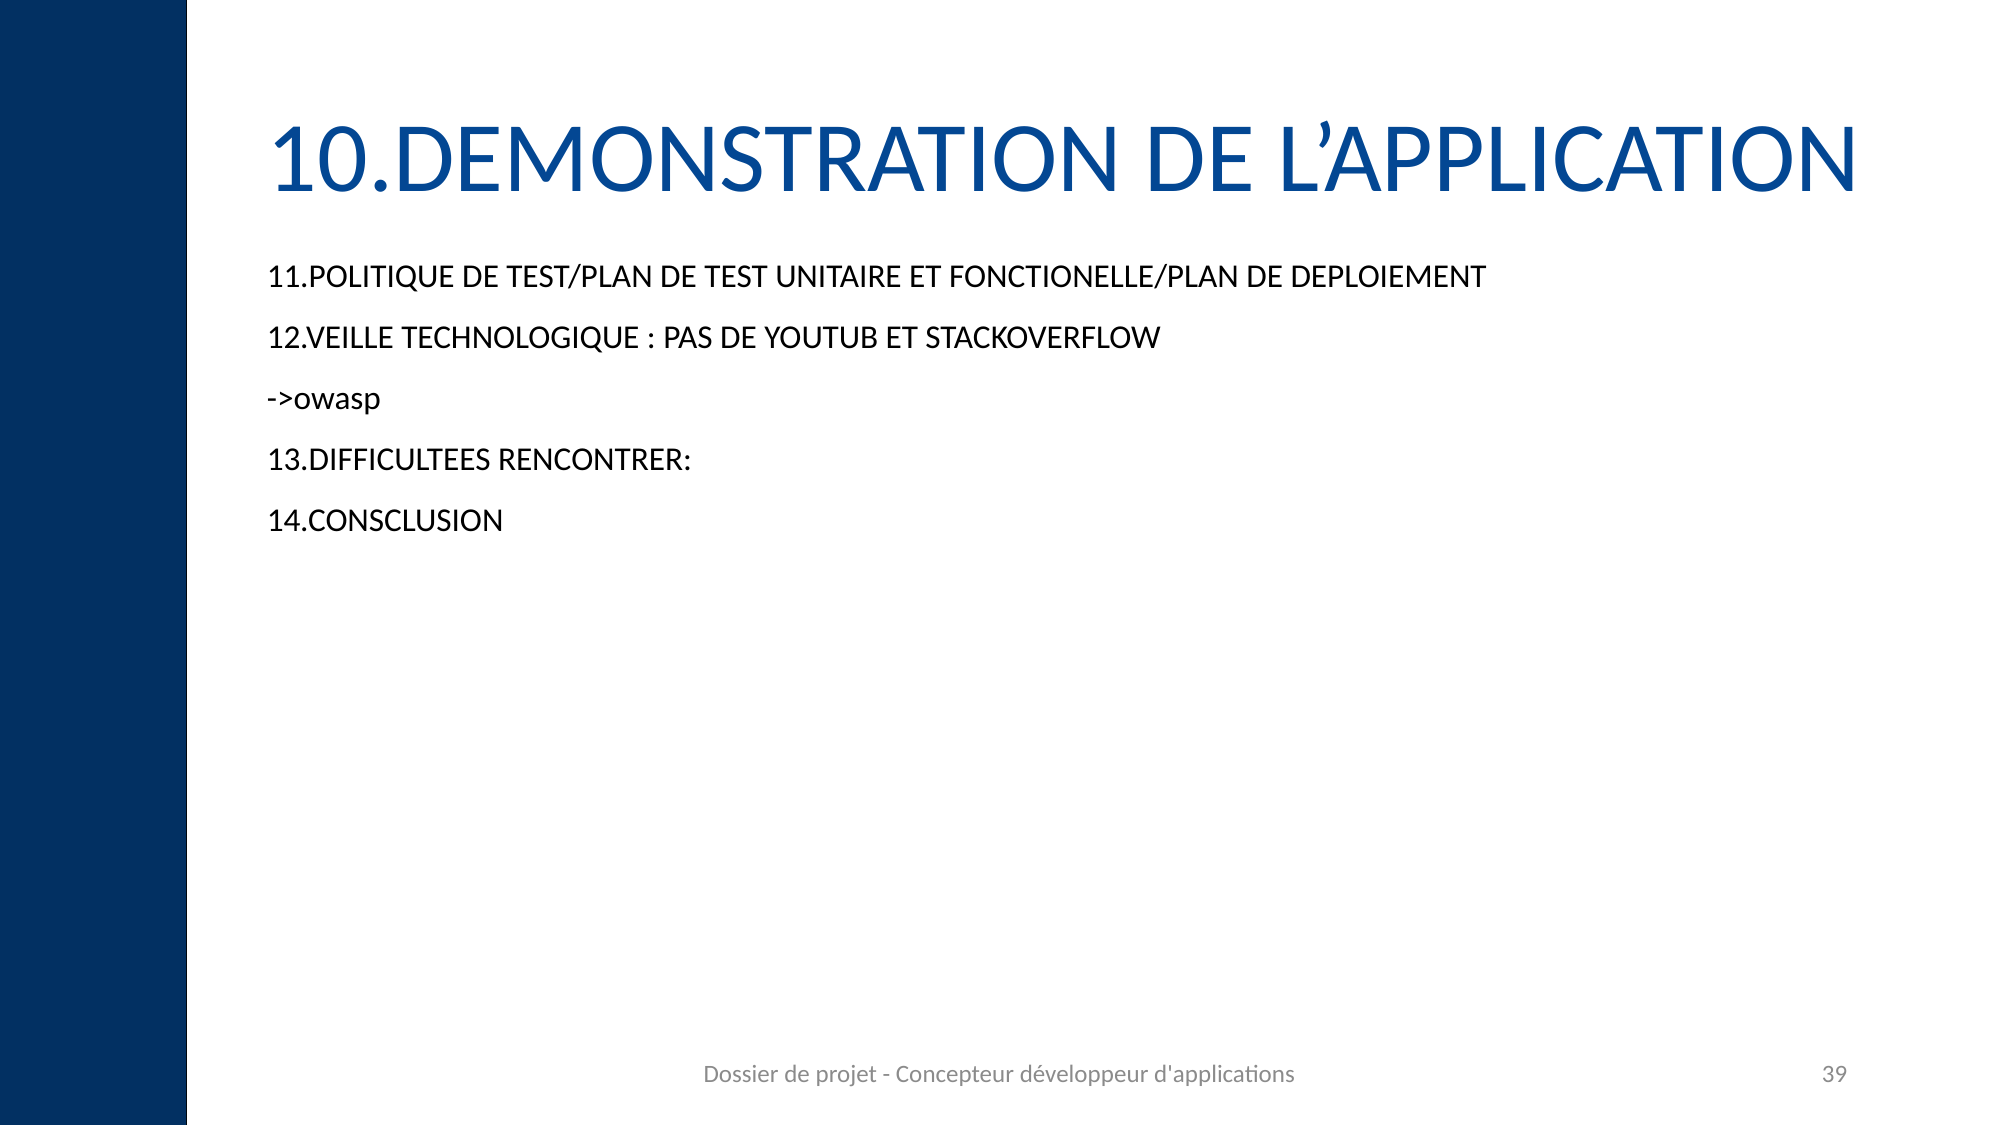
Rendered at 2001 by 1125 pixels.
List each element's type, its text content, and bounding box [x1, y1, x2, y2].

title 10.DEMONSTRATION DE L’APPLICATION [266, 55, 1930, 221]
list 11.POLITIQUE DE TEST/PLAN DE TEST UNITAIRE ET FONCTIONELLE/PLAN DE DEPLOIEMENT 12.VEILLE TECHNOLOGIQUE : PAS DE YOUTUB ET STACKOVERFLOW ->owasp 13.DIFFICULTEES RENCONTRER: 14.CONSCLUSION [266, 247, 1930, 1043]
footer Dossier de projet - Concepteur développeur d'applications [662, 1043, 1338, 1103]
slide_number 39 [1412, 1043, 1863, 1103]
